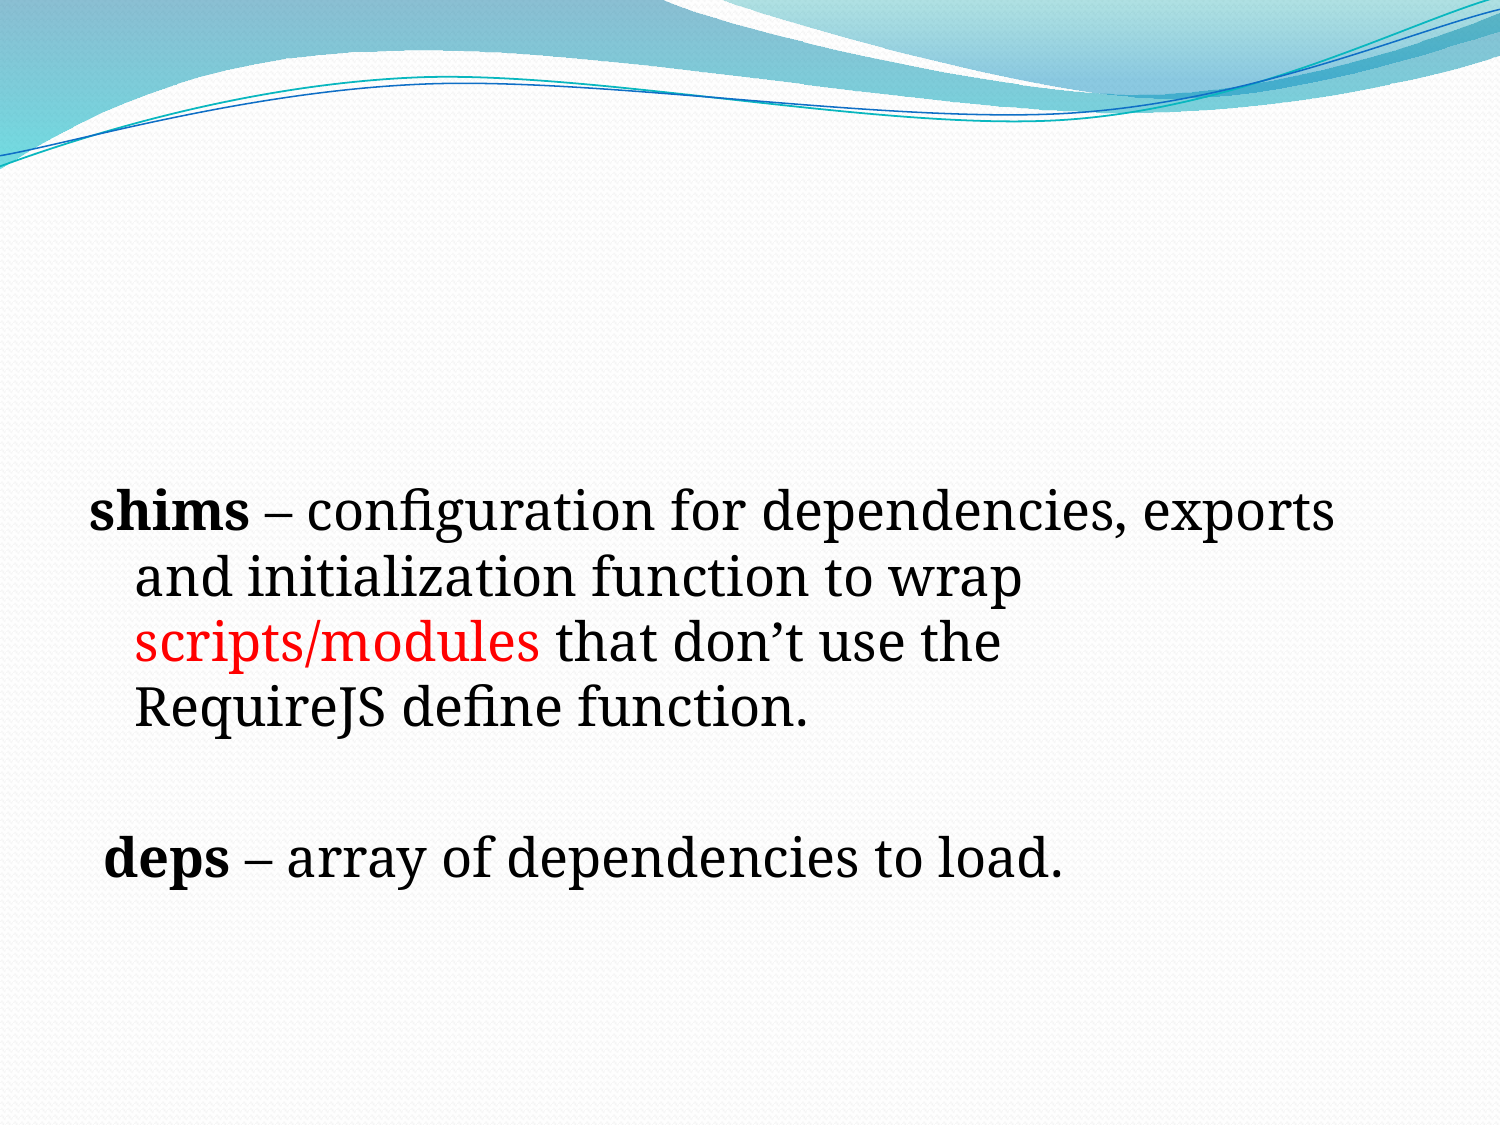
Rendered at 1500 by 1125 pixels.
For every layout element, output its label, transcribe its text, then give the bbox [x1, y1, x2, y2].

list shims – configuration for dependencies, exports and initialization function to wrap scripts/modules that don’t use the RequireJS define function. deps – array of dependencies to load. [75, 317, 1425, 1038]
